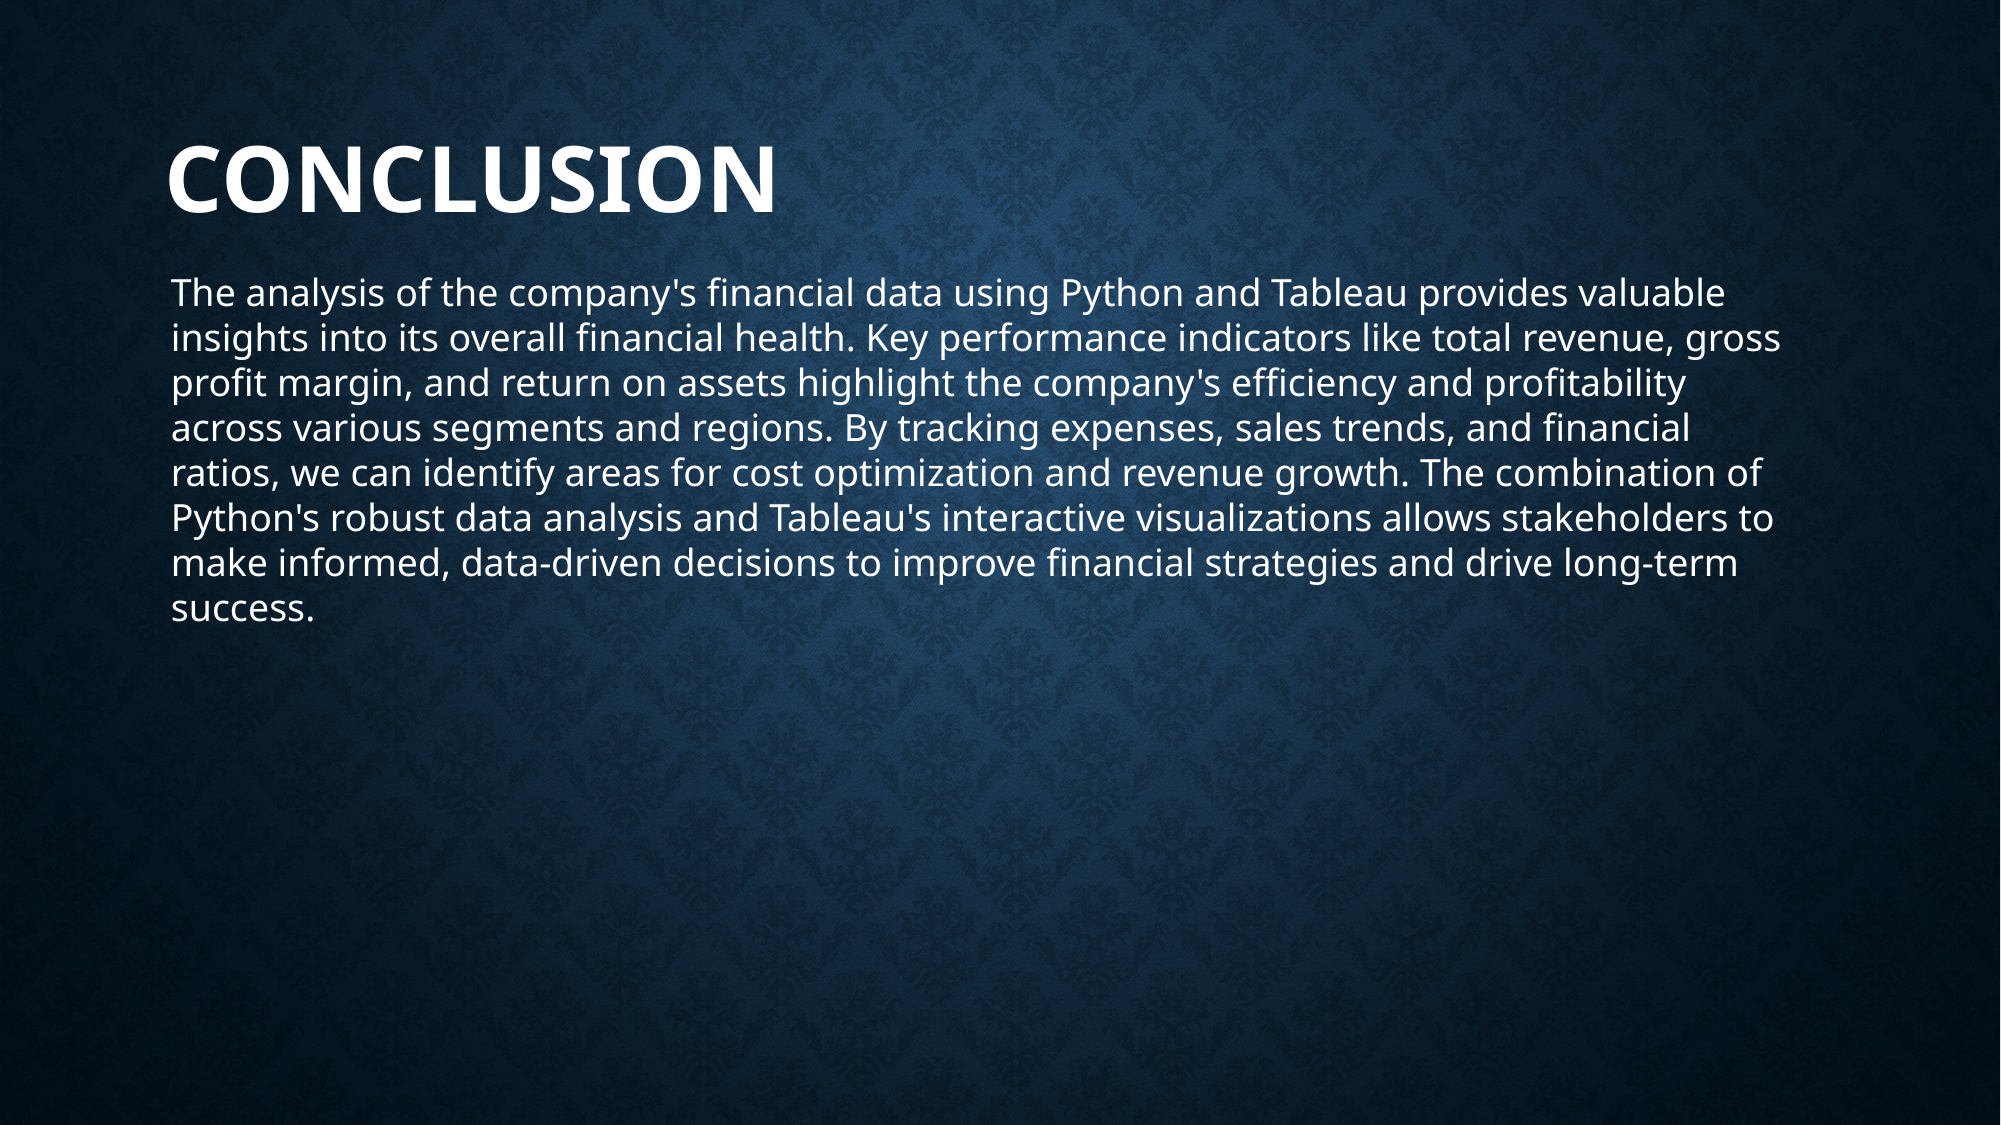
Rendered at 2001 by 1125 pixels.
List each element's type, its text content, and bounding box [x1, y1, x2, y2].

list The analysis of the company's financial data using Python and Tableau provides valuable insights into its overall financial health. Key performance indicators like total revenue, gross profit margin, and return on assets highlight the company's efficiency and profitability across various segments and regions. By tracking expenses, sales trends, and financial ratios, we can identify areas for cost optimization and revenue growth. The combination of Python's robust data analysis and Tableau's interactive visualizations allows stakeholders to make informed, data-driven decisions to improve financial strategies and drive long-term success. [155, 122, 1815, 776]
title conclusion [149, 99, 1849, 265]
